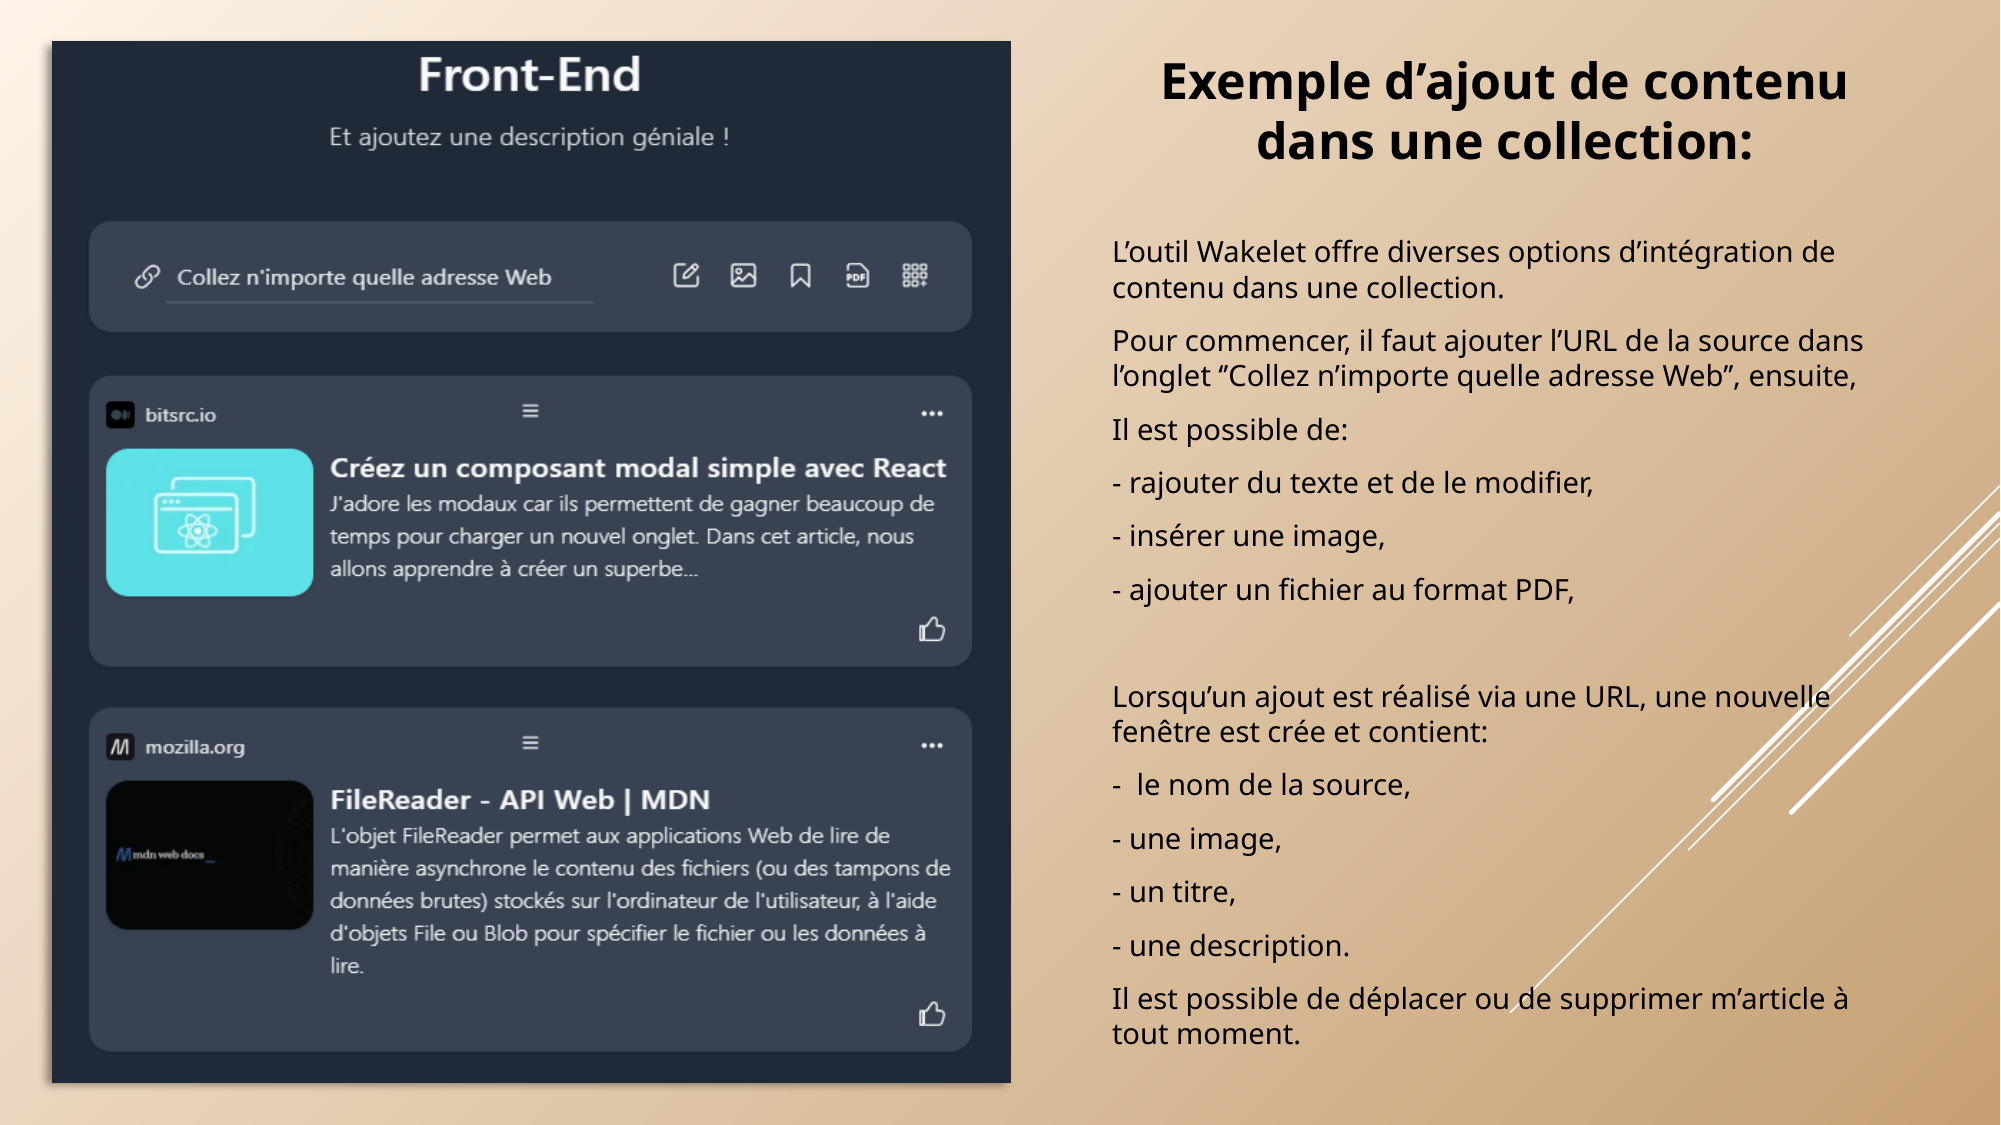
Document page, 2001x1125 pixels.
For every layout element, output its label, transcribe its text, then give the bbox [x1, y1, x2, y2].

picture [52, 41, 1011, 1084]
list L’outil Wakelet offre diverses options d’intégration de contenu dans une collection. Pour commencer, il faut ajouter l’URL de la source dans l’onglet ‘’Collez n’importe quelle adresse Web’’, ensuite, Il est possible de: - rajouter du texte et de le modifier, - insérer une image, - ajouter un fichier au format PDF, Lorsqu’un ajout est réalisé via une URL, une nouvelle fenêtre est crée et contient: - le nom de la source, - une image, - un titre, - une description. Il est possible de déplacer ou de supprimer m’article à tout moment. [1097, 226, 1914, 1083]
title Exemple d’ajout de contenu dans une collection: [1097, 42, 1914, 185]
